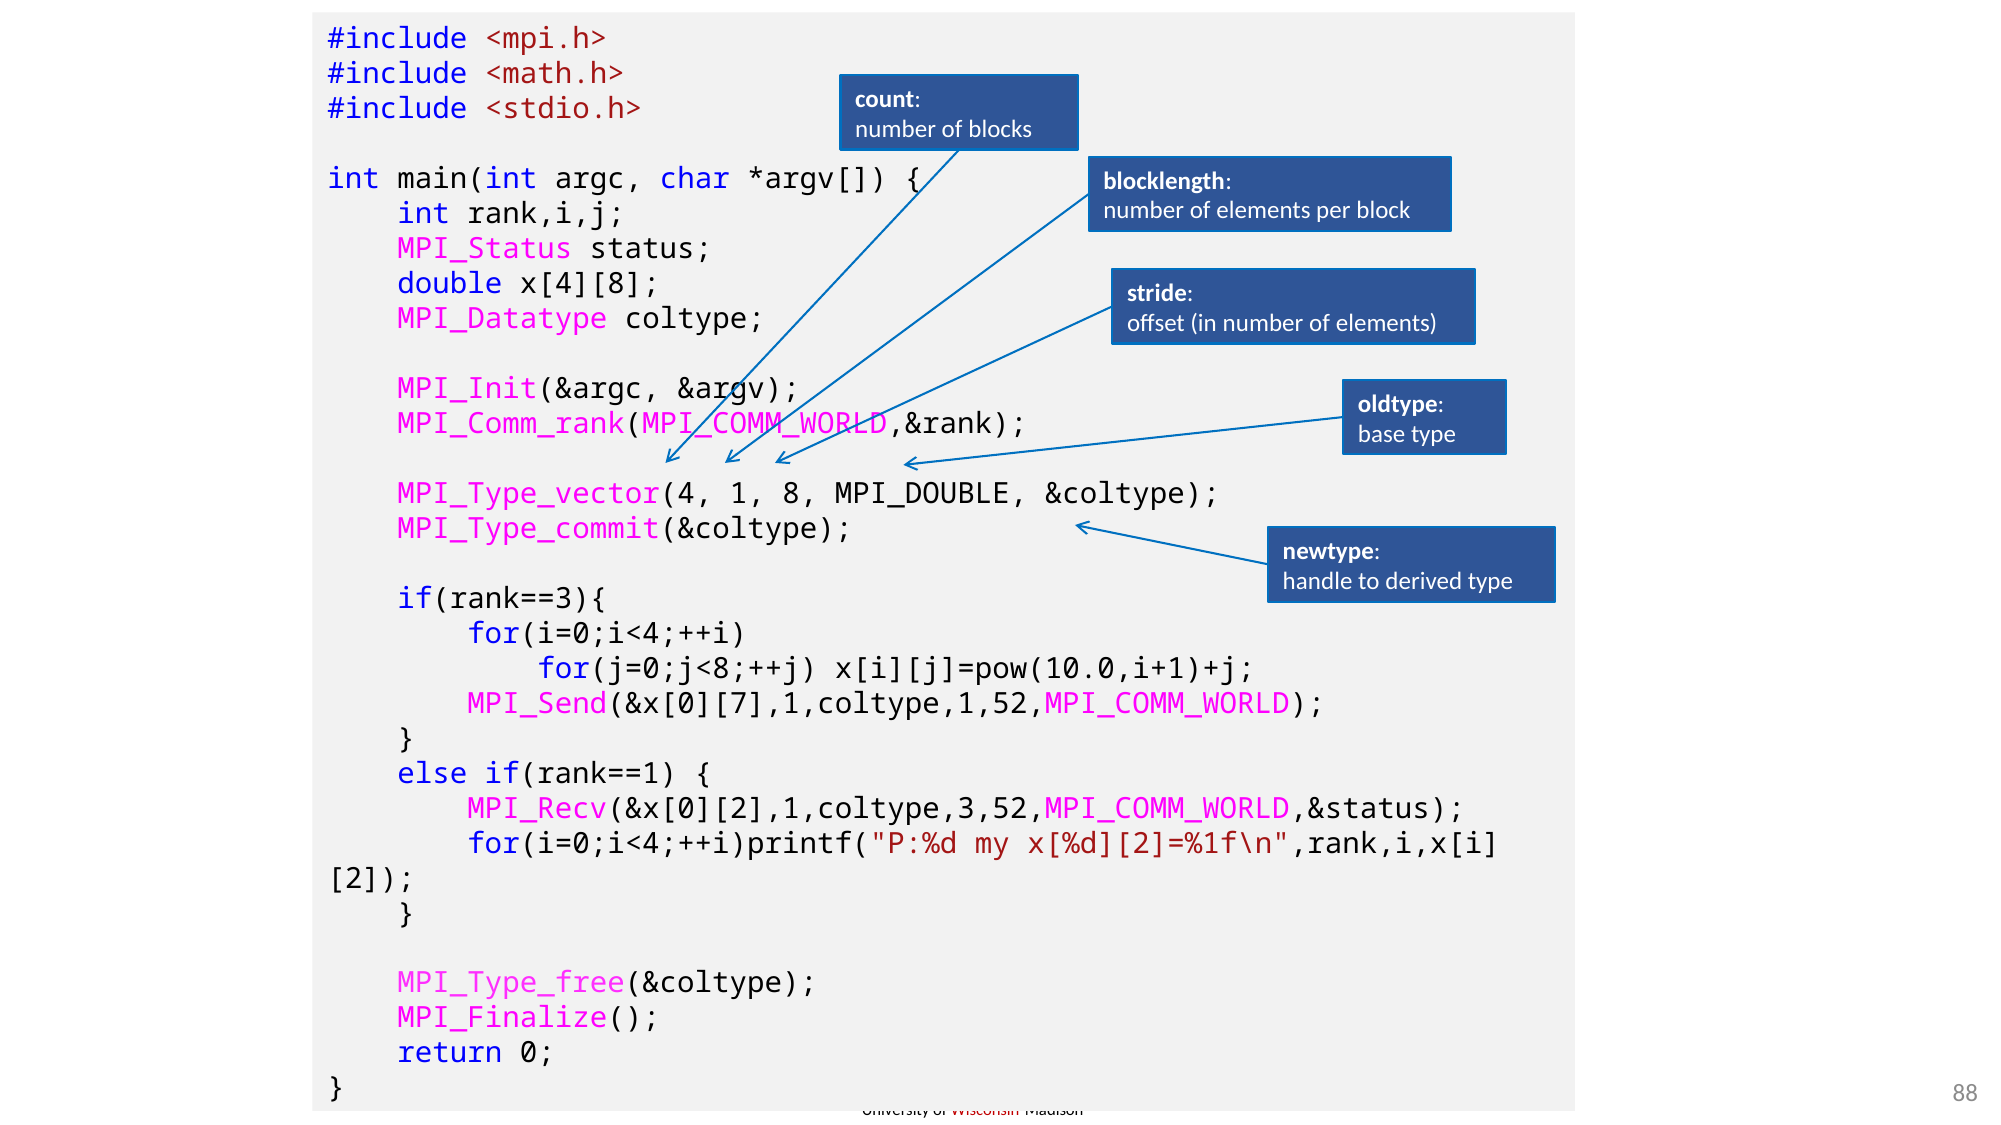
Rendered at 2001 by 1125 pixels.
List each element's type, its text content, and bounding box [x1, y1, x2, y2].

text_box #include <mpi.h> #include <math.h> #include <stdio.h> int main(int argc, char *argv[]) { int rank,i,j; MPI_Status status; double x[4][8]; MPI_Datatype coltype; MPI_Init(&argc, &argv); MPI_Comm_rank(MPI_COMM_WORLD,&rank); MPI_Type_vector(4, 1, 8, MPI_DOUBLE, &coltype); MPI_Type_commit(&coltype); if(rank==3){ for(i=0;i<4;++i) for(j=0;j<8;++j) x[i][j]=pow(10.0,i+1)+j; MPI_Send(&x[0][7],1,coltype,1,52,MPI_COMM_WORLD); } else if(rank==1) { MPI_Recv(&x[0][2],1,coltype,3,52,MPI_COMM_WORLD,&status); for(i=0;i<4;++i)printf("P:%d my x[%d][2]=%1f\n",rank,i,x[i][2]); } MPI_Type_free(&coltype); MPI_Finalize(); return 0; } [312, 12, 1575, 1111]
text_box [774, 268, 1475, 463]
slide_number 88 [1879, 1069, 1994, 1114]
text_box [1074, 524, 1556, 603]
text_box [903, 379, 1506, 465]
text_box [724, 156, 1452, 463]
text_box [665, 74, 1079, 463]
